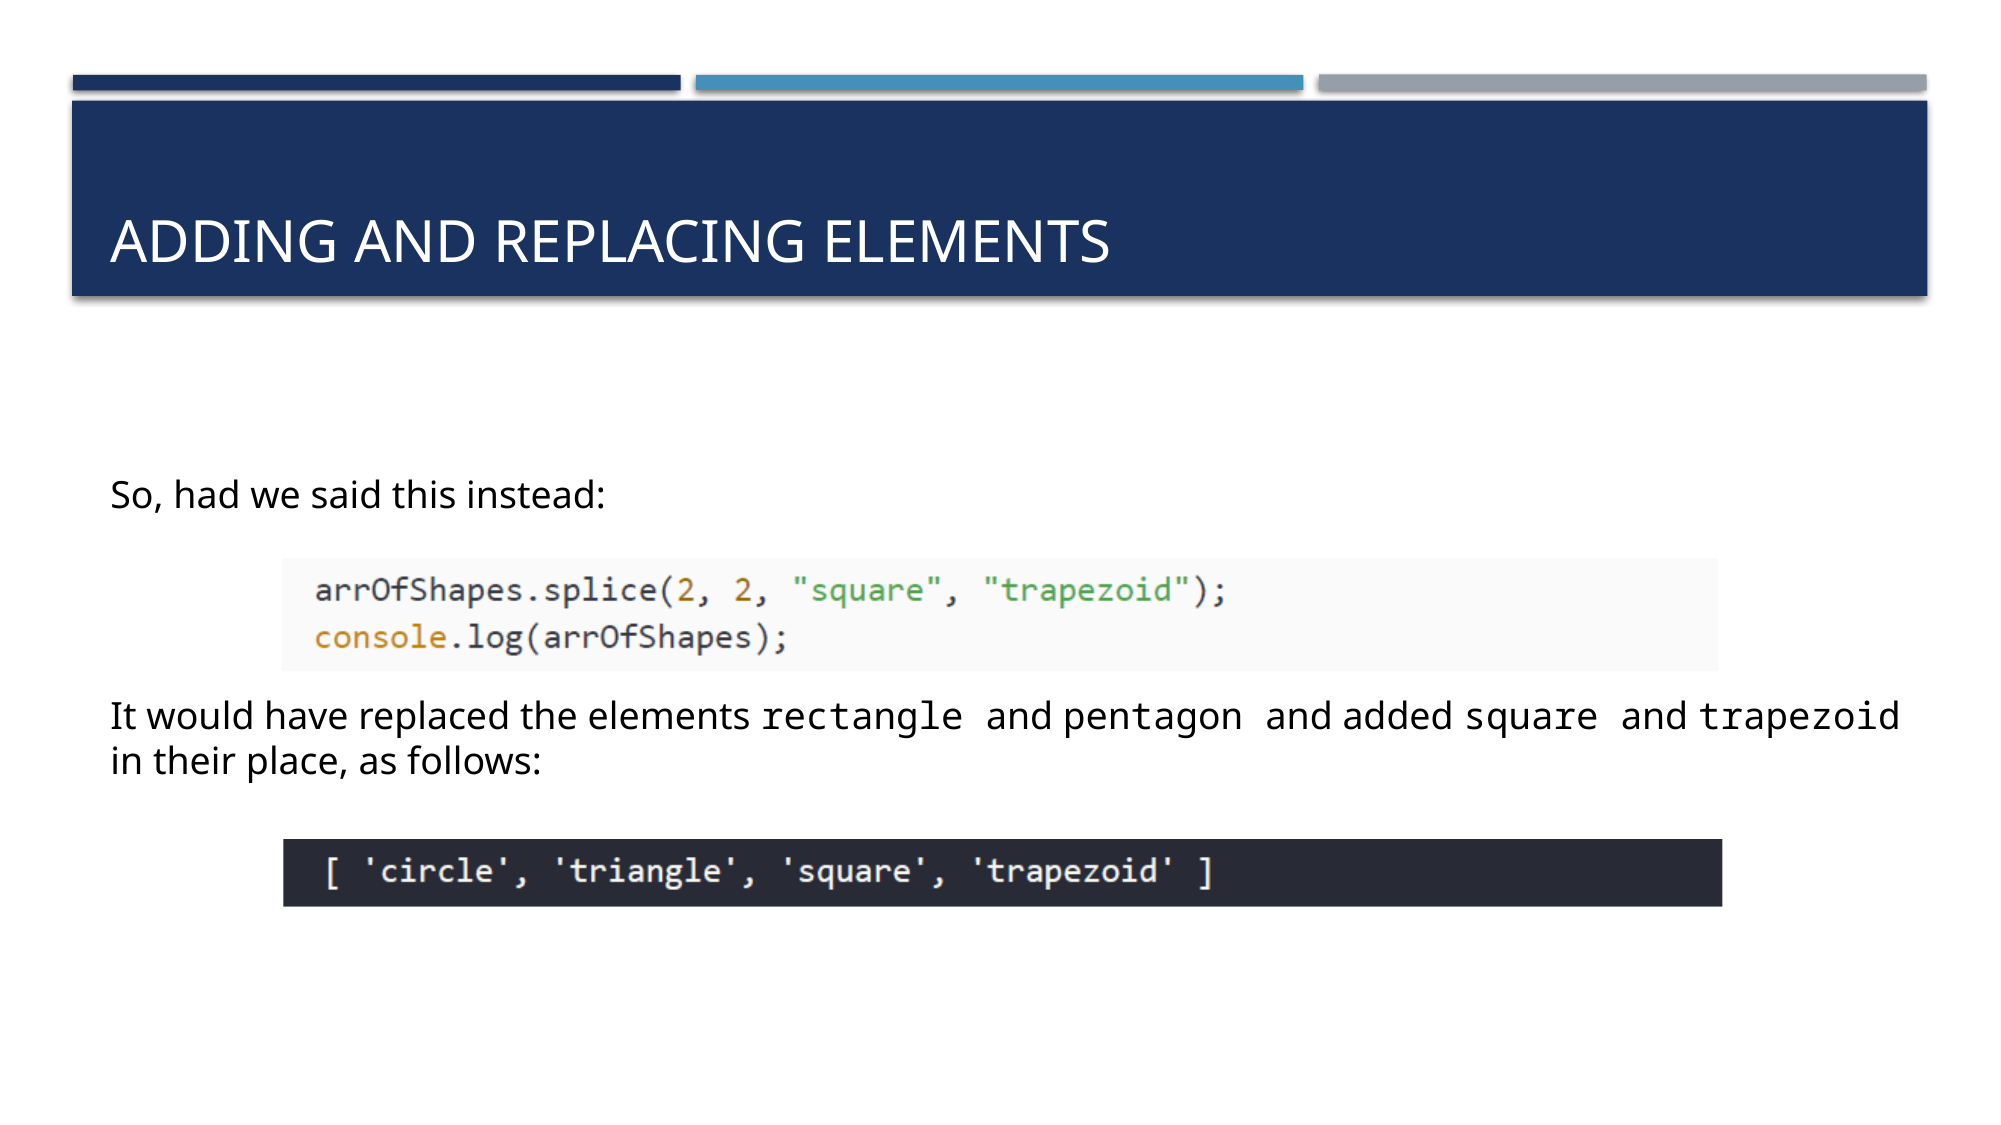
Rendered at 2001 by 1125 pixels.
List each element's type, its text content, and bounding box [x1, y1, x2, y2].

picture [281, 556, 1719, 672]
title Adding and replacing elements [95, 115, 1905, 282]
picture [281, 839, 1725, 910]
list So, had we said this instead: It would have replaced the elements rectangle and pentagon and added square and trapezoid in their place, as follows: [95, 330, 1921, 1078]
